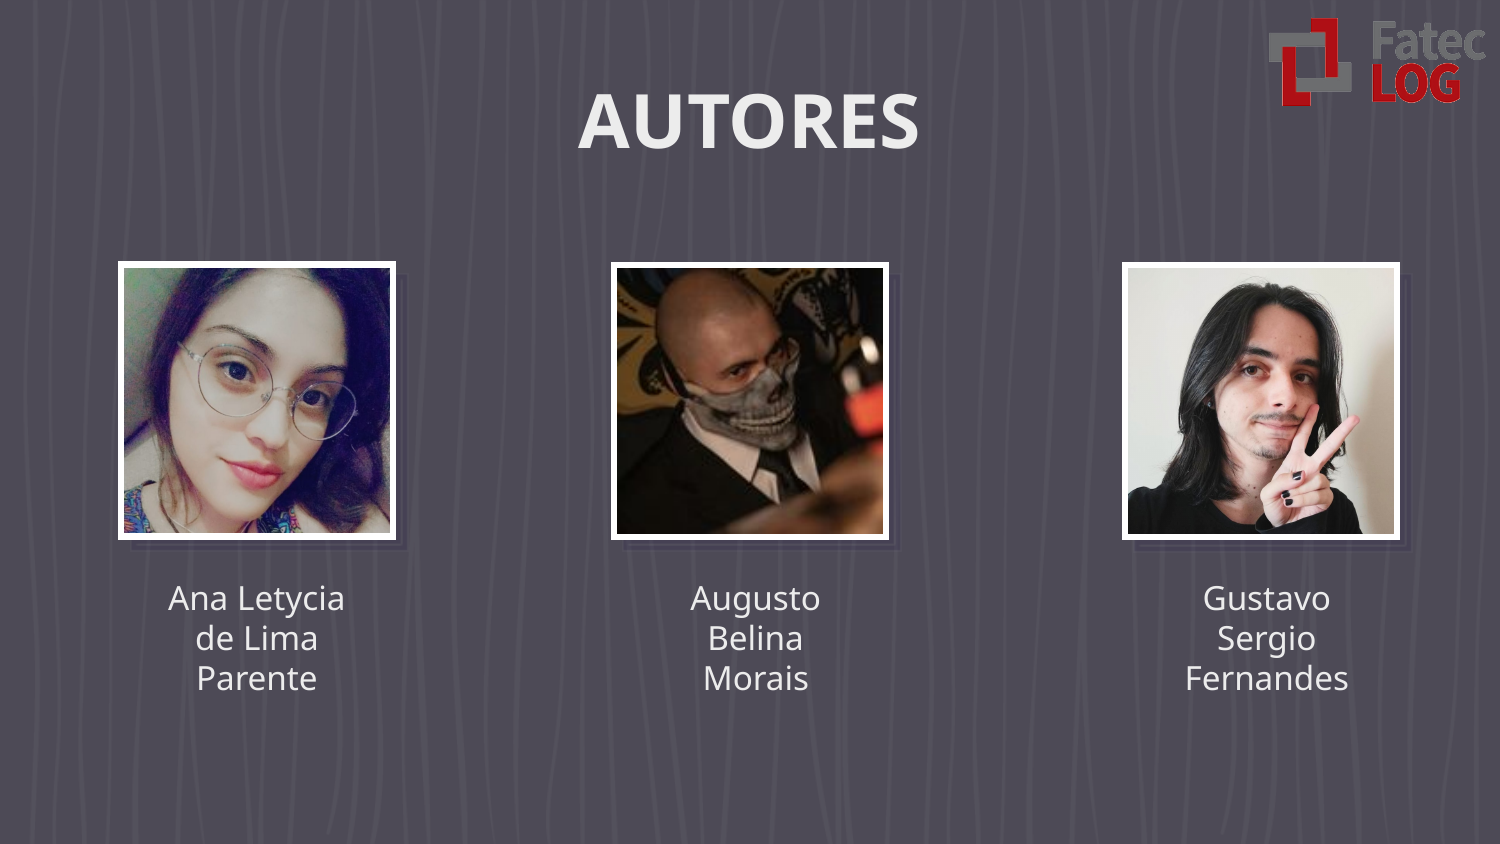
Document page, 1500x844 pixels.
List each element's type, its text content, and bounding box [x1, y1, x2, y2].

text_box Augusto Belina Morais [663, 562, 849, 713]
text_box Gustavo Sergio Fernandes [1158, 562, 1376, 713]
text_box Ana Letycia de Lima Parente [141, 562, 373, 713]
picture [616, 267, 884, 534]
text_box AUTORES [543, 58, 957, 179]
picture [1127, 267, 1395, 535]
picture [1259, 11, 1489, 116]
picture [123, 267, 391, 534]
